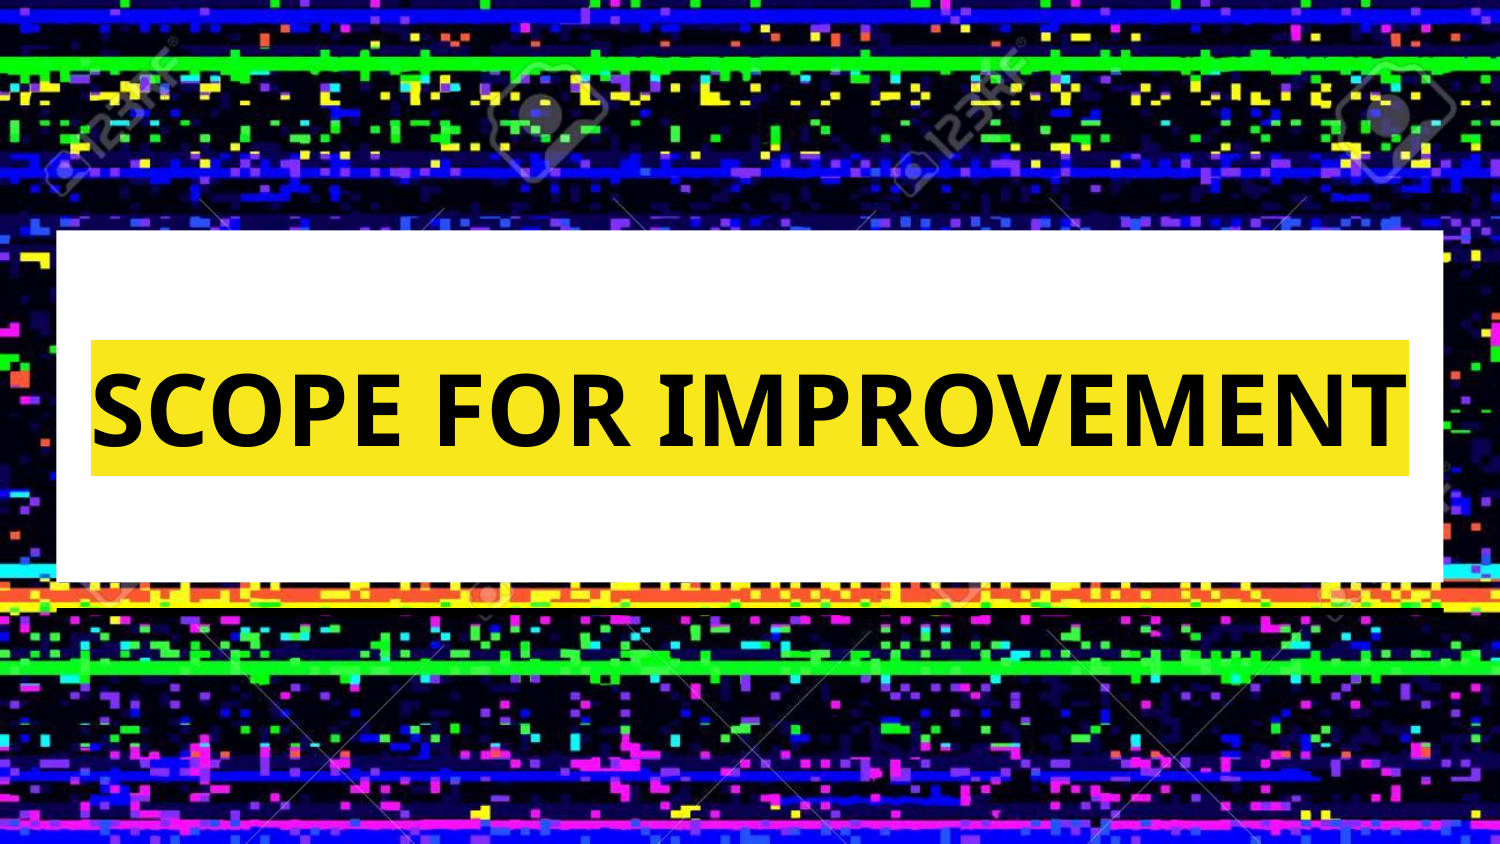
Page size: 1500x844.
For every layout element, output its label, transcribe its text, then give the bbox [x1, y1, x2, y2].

title SCOPE FOR IMPROVEMENT [56, 230, 1444, 583]
picture [0, 0, 1500, 844]
